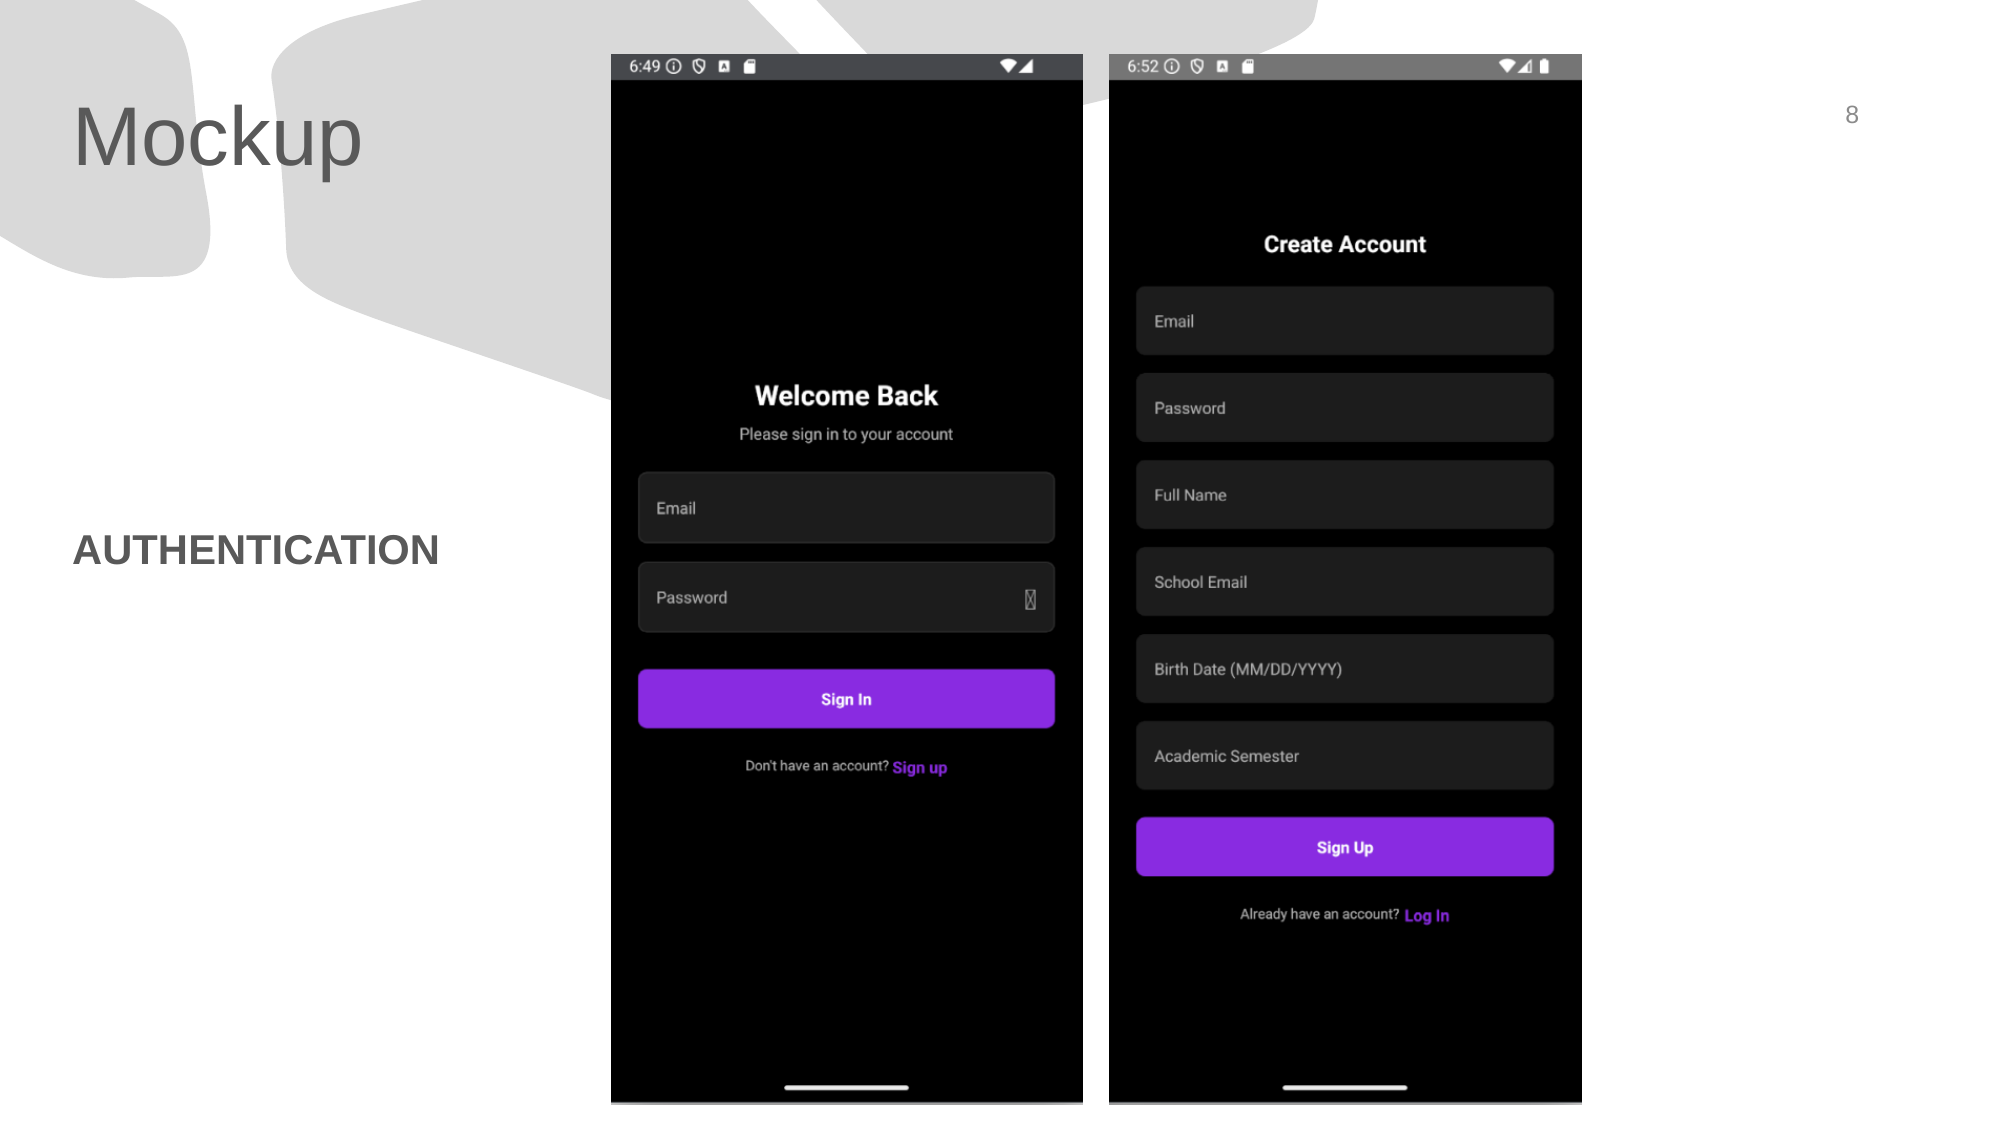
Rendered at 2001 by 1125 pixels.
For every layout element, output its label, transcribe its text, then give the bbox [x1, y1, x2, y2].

picture [1109, 53, 1582, 1105]
picture [610, 53, 1084, 1105]
text_box AUTHENTICATION [57, 515, 467, 581]
slide_number 8 [1712, 75, 1875, 153]
text_box Mockup [57, 75, 405, 190]
